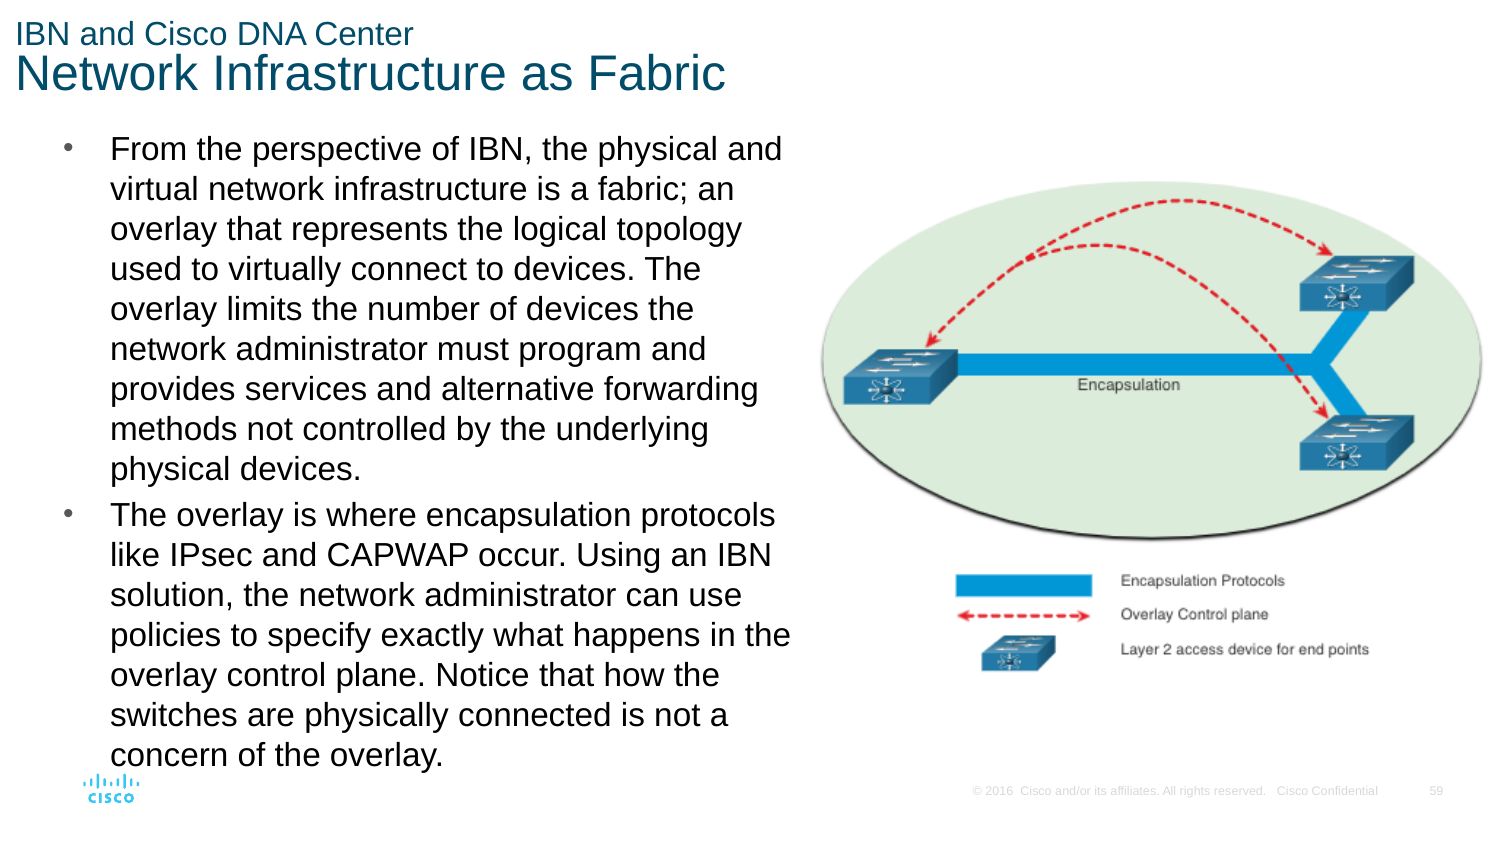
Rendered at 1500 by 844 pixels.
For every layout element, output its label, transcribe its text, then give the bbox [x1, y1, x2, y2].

title IBN and Cisco DNA Center Network Infrastructure as Fabric [0, 0, 1369, 121]
list From the perspective of IBN, the physical and virtual network infrastructure is a fabric; an overlay that represents the logical topology used to virtually connect to devices. The overlay limits the number of devices the network administrator must program and provides services and alternative forwarding methods not controlled by the underlying physical devices. The overlay is where encapsulation protocols like IPsec and CAPWAP occur. Using an IBN solution, the network administrator can use policies to specify exactly what happens in the overlay control plane. Notice that how the switches are physically connected is not a concern of the overlay. [48, 120, 817, 726]
picture [804, 164, 1494, 681]
